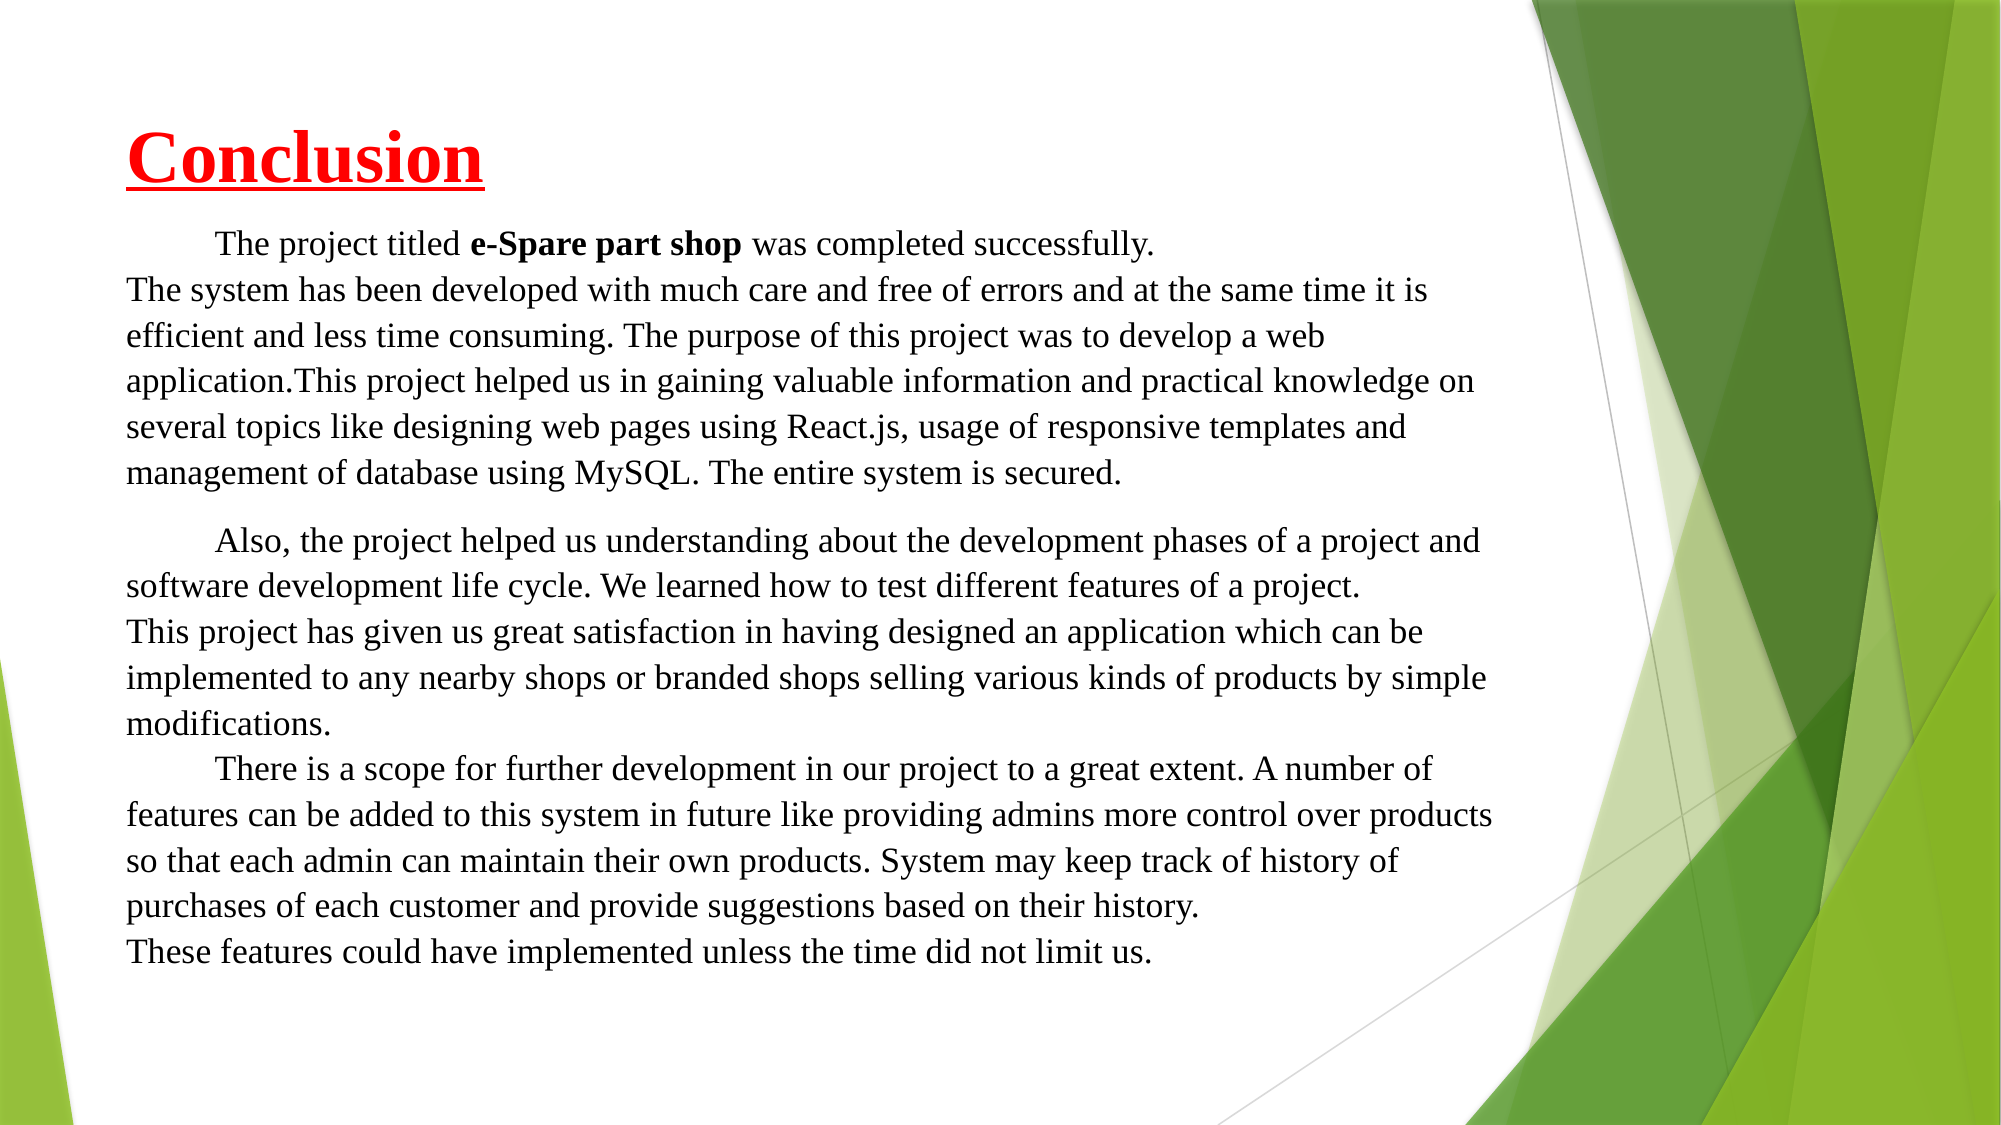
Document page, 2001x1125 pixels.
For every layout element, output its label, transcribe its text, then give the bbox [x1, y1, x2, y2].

list The project titled e-Spare part shop was completed successfully. The system has been developed with much care and free of errors and at the same time it is efficient and less time consuming. The purpose of this project was to develop a web application.This project helped us in gaining valuable information and practical knowledge on several topics like designing web pages using React.js, usage of responsive templates and management of database using MySQL. The entire system is secured. Also, the project helped us understanding about the development phases of a project and software development life cycle. We learned how to test different features of a project. This project has given us great satisfaction in having designed an application which can be implemented to any nearby shops or branded shops selling various kinds of products by simple modifications. There is a scope for further development in our project to a great extent. A number of features can be added to this system in future like providing admins more control over products so that each admin can maintain their own products. System may keep track of history of purchases of each customer and provide suggestions based on their history. These features could have implemented unless the time did not limit us. [111, 209, 1522, 991]
title Conclusion [111, 99, 1522, 209]
